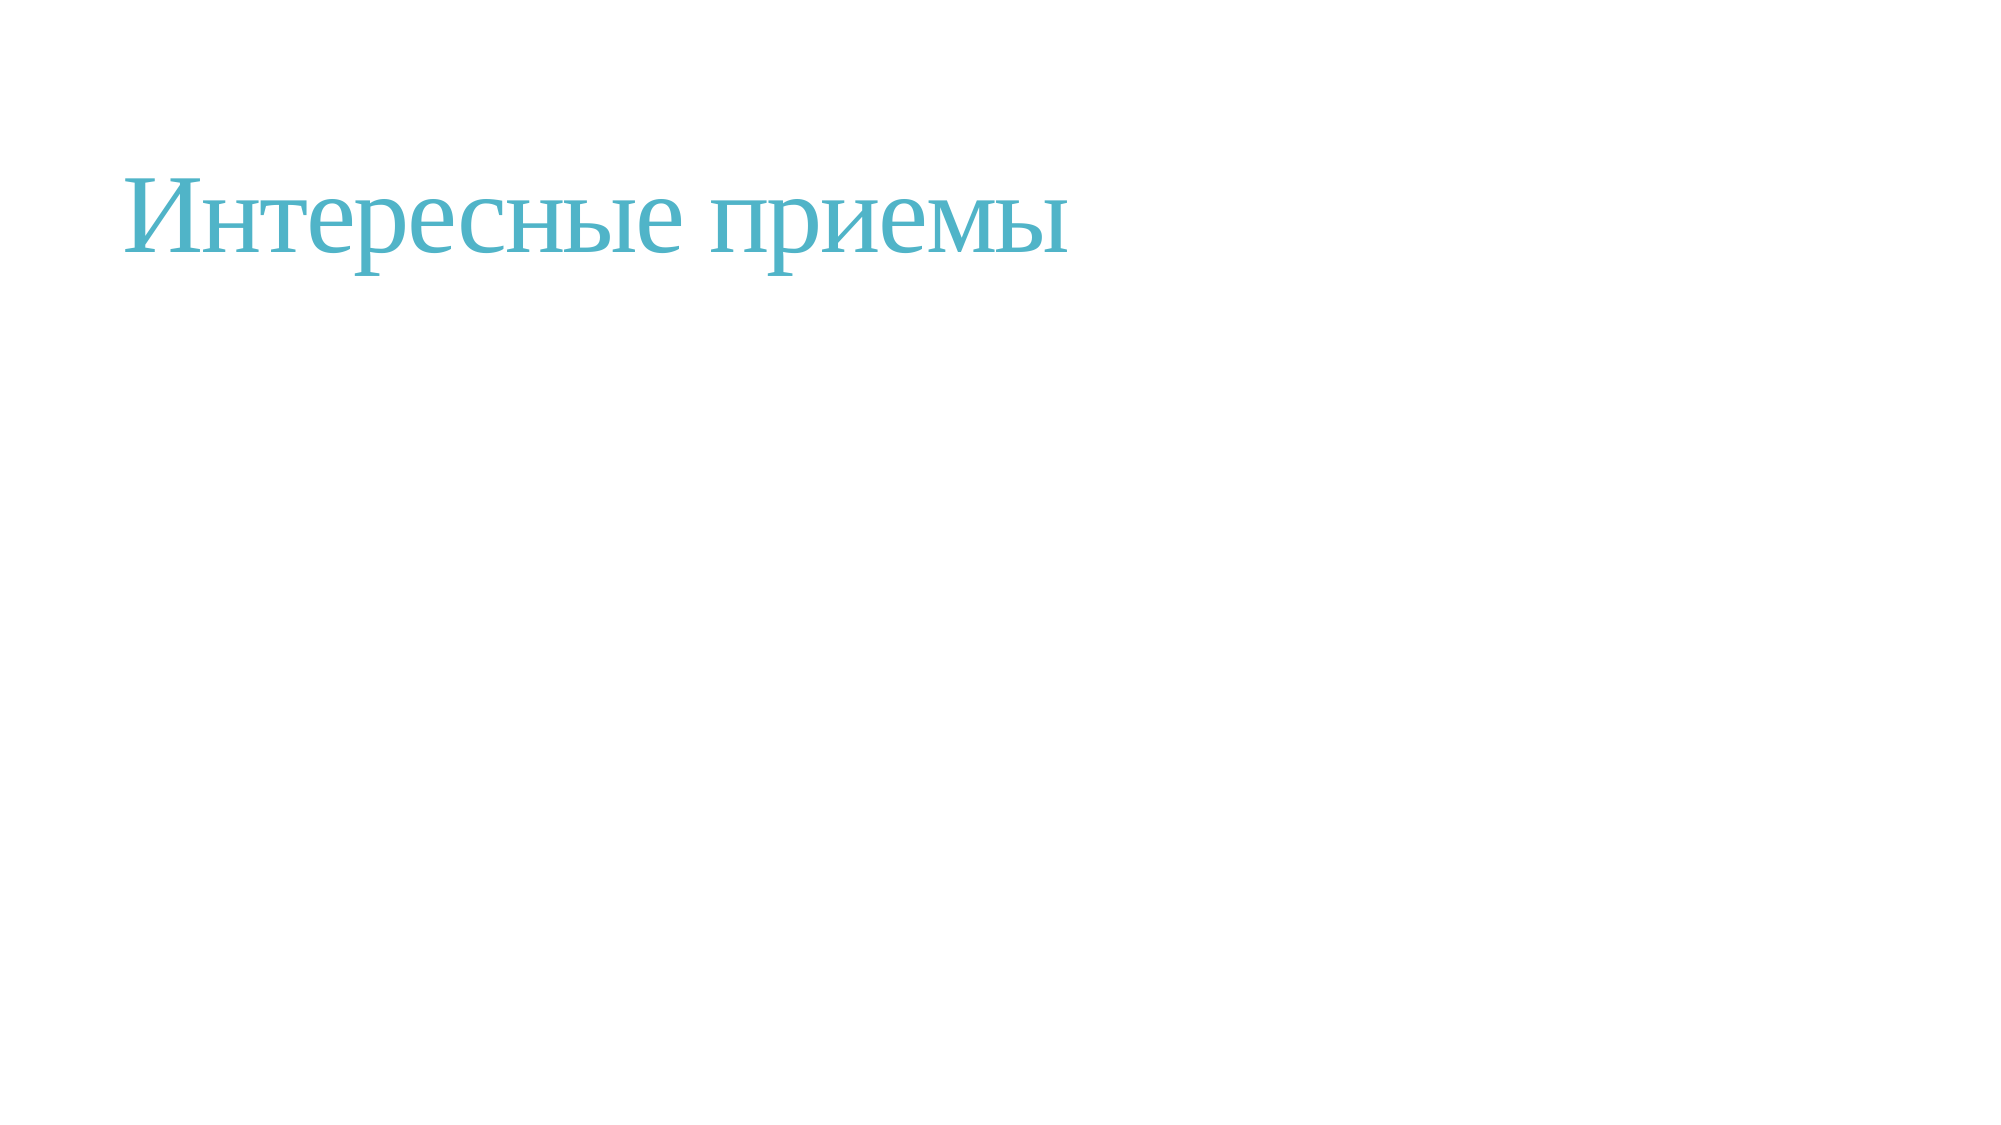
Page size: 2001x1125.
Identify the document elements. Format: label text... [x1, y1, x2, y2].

title Интересные приемы [107, 81, 1875, 354]
